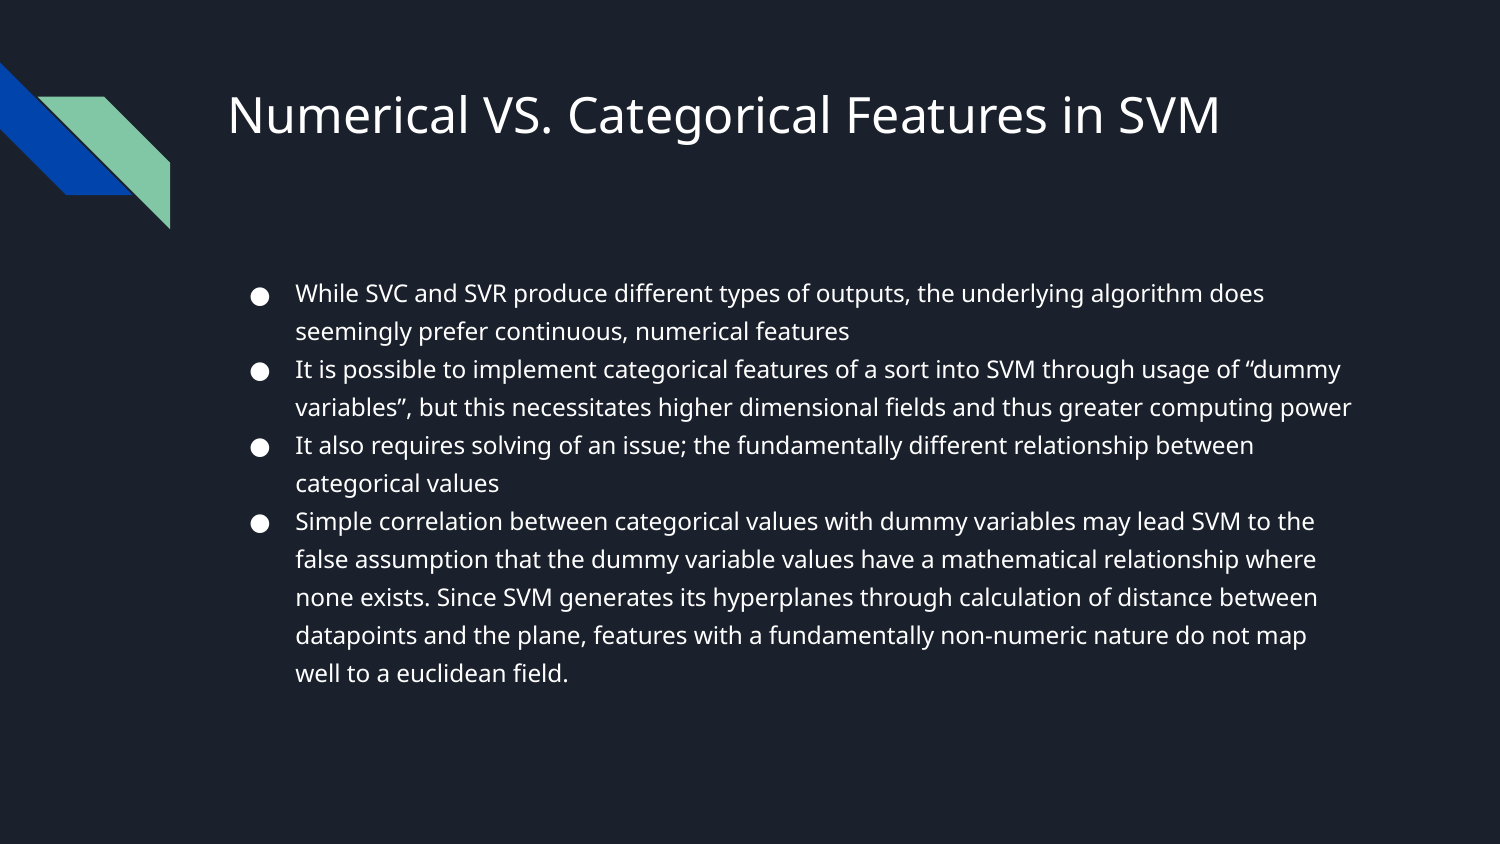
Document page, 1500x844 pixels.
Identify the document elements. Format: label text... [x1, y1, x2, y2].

title Numerical VS. Categorical Features in SVM [212, 64, 1368, 215]
list While SVC and SVR produce different types of outputs, the underlying algorithm does seemingly prefer continuous, numerical features It is possible to implement categorical features of a sort into SVM through usage of “dummy variables”, but this necessitates higher dimensional fields and thus greater computing power It also requires solving of an issue; the fundamentally different relationship between categorical values Simple correlation between categorical values with dummy variables may lead SVM to the false assumption that the dummy variable values have a mathematical relationship where none exists. Since SVM generates its hyperplanes through calculation of distance between datapoints and the plane, features with a fundamentally non-numeric nature do not map well to a euclidean field. [212, 257, 1368, 735]
